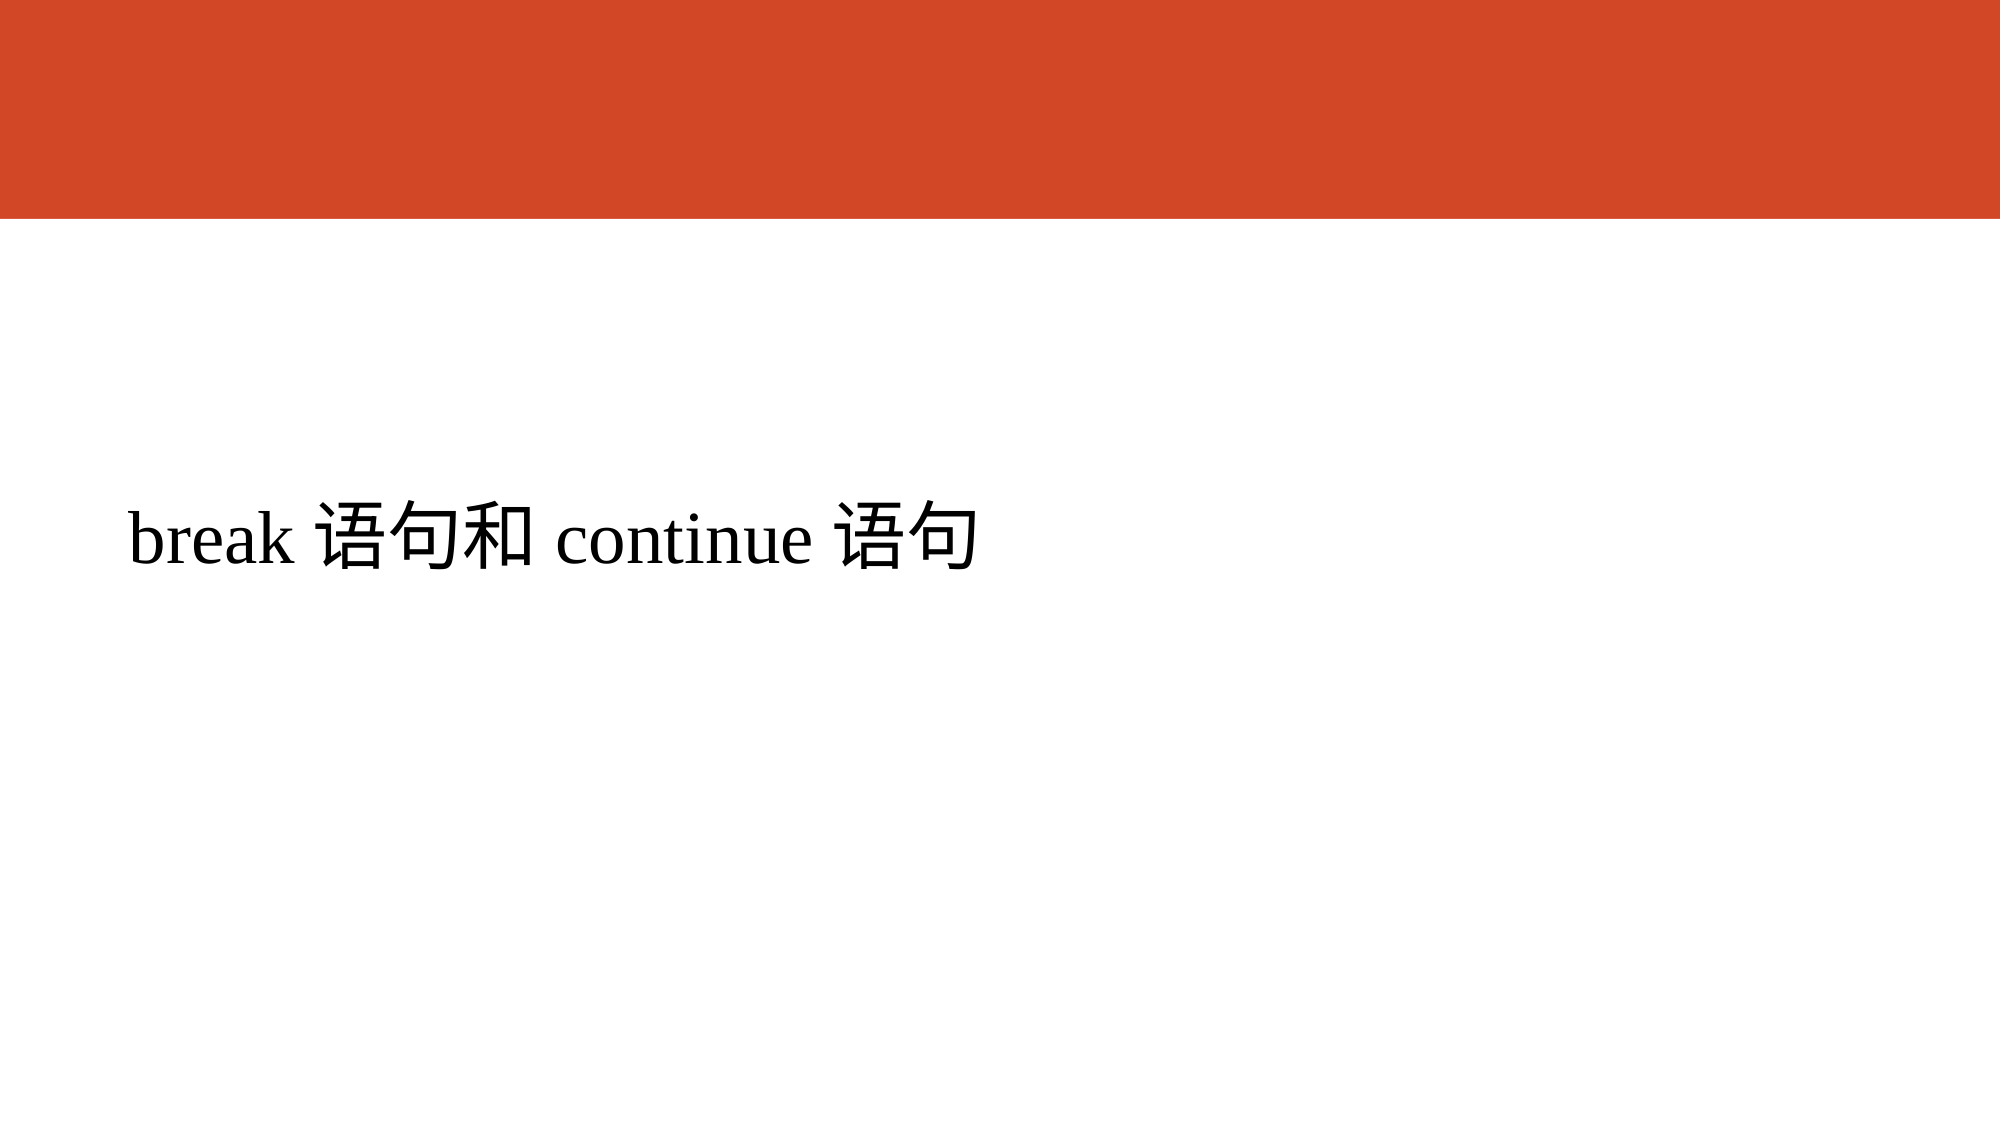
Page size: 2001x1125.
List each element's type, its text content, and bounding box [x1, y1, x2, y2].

title 一 break语句和continue语句 [113, 388, 1877, 587]
